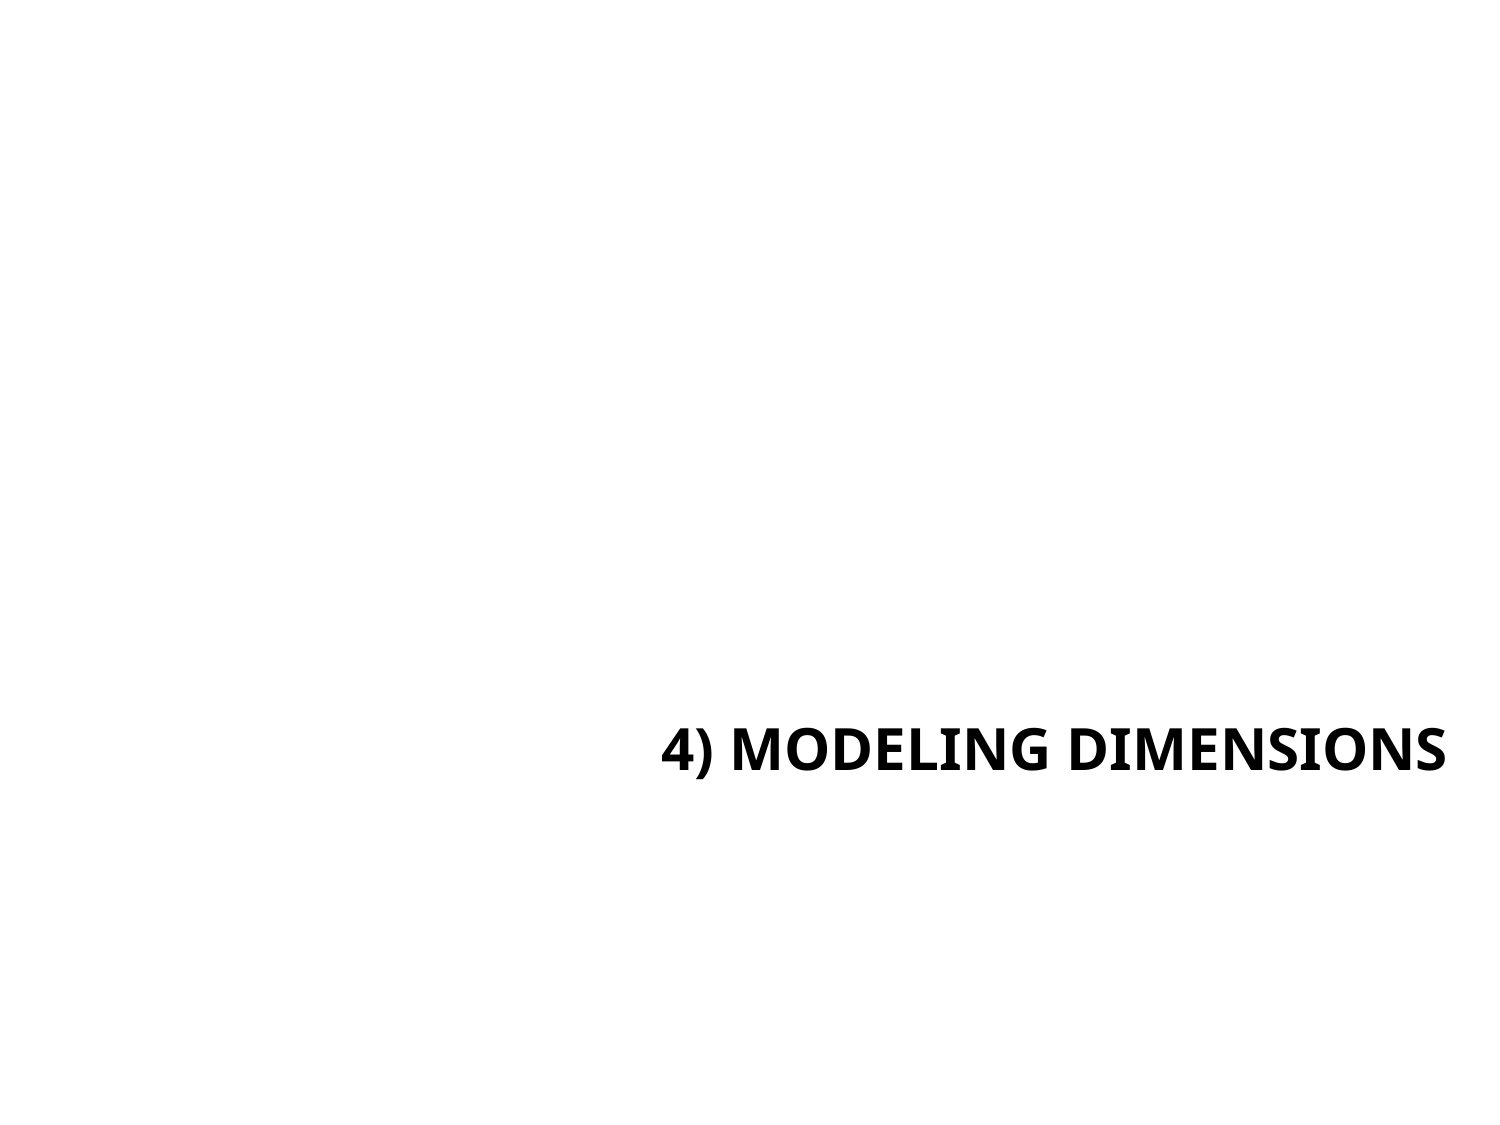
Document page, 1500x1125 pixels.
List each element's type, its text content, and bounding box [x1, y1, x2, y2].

title 4) MODELING Dimensions [552, 726, 1448, 832]
